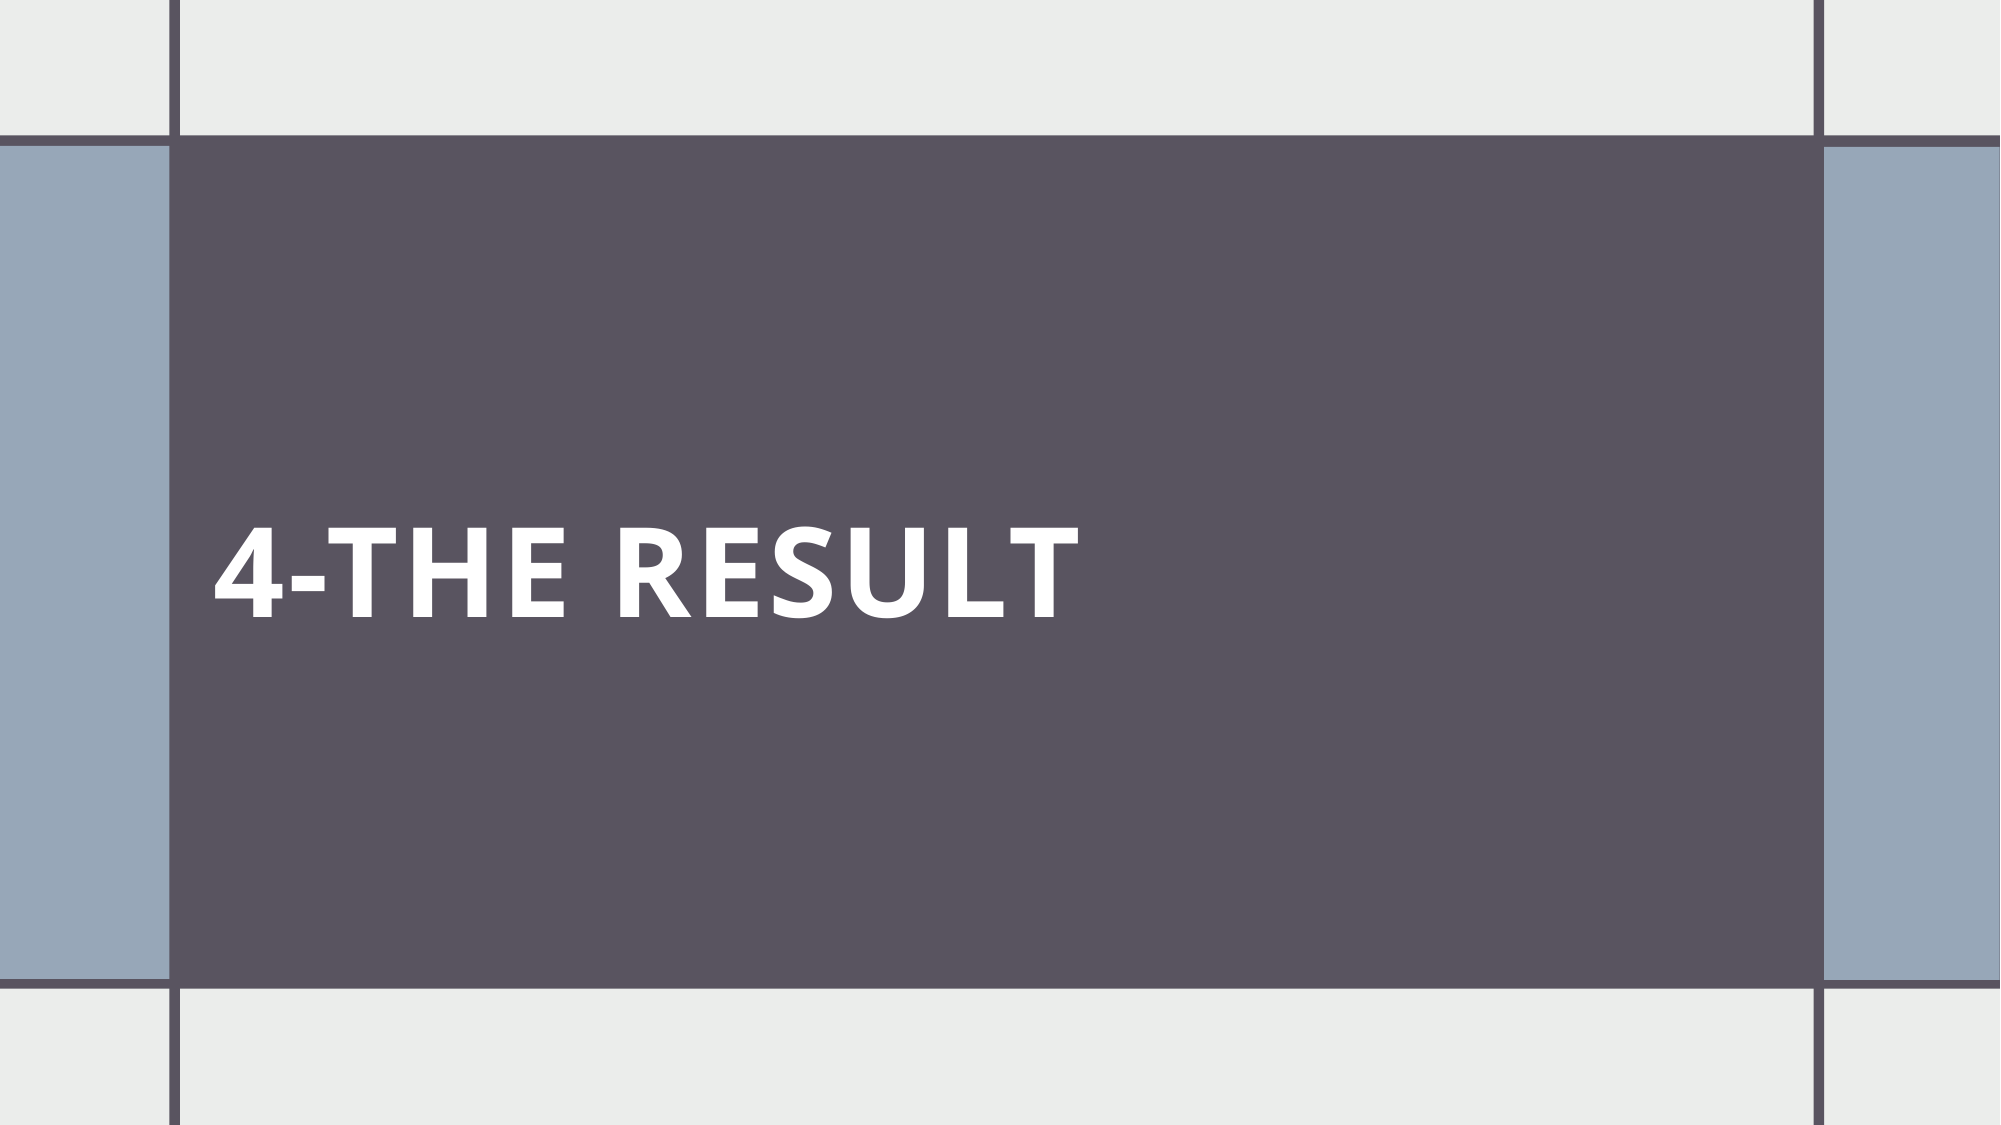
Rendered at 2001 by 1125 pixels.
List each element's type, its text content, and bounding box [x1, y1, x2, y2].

title 4-The result [195, 348, 1735, 777]
